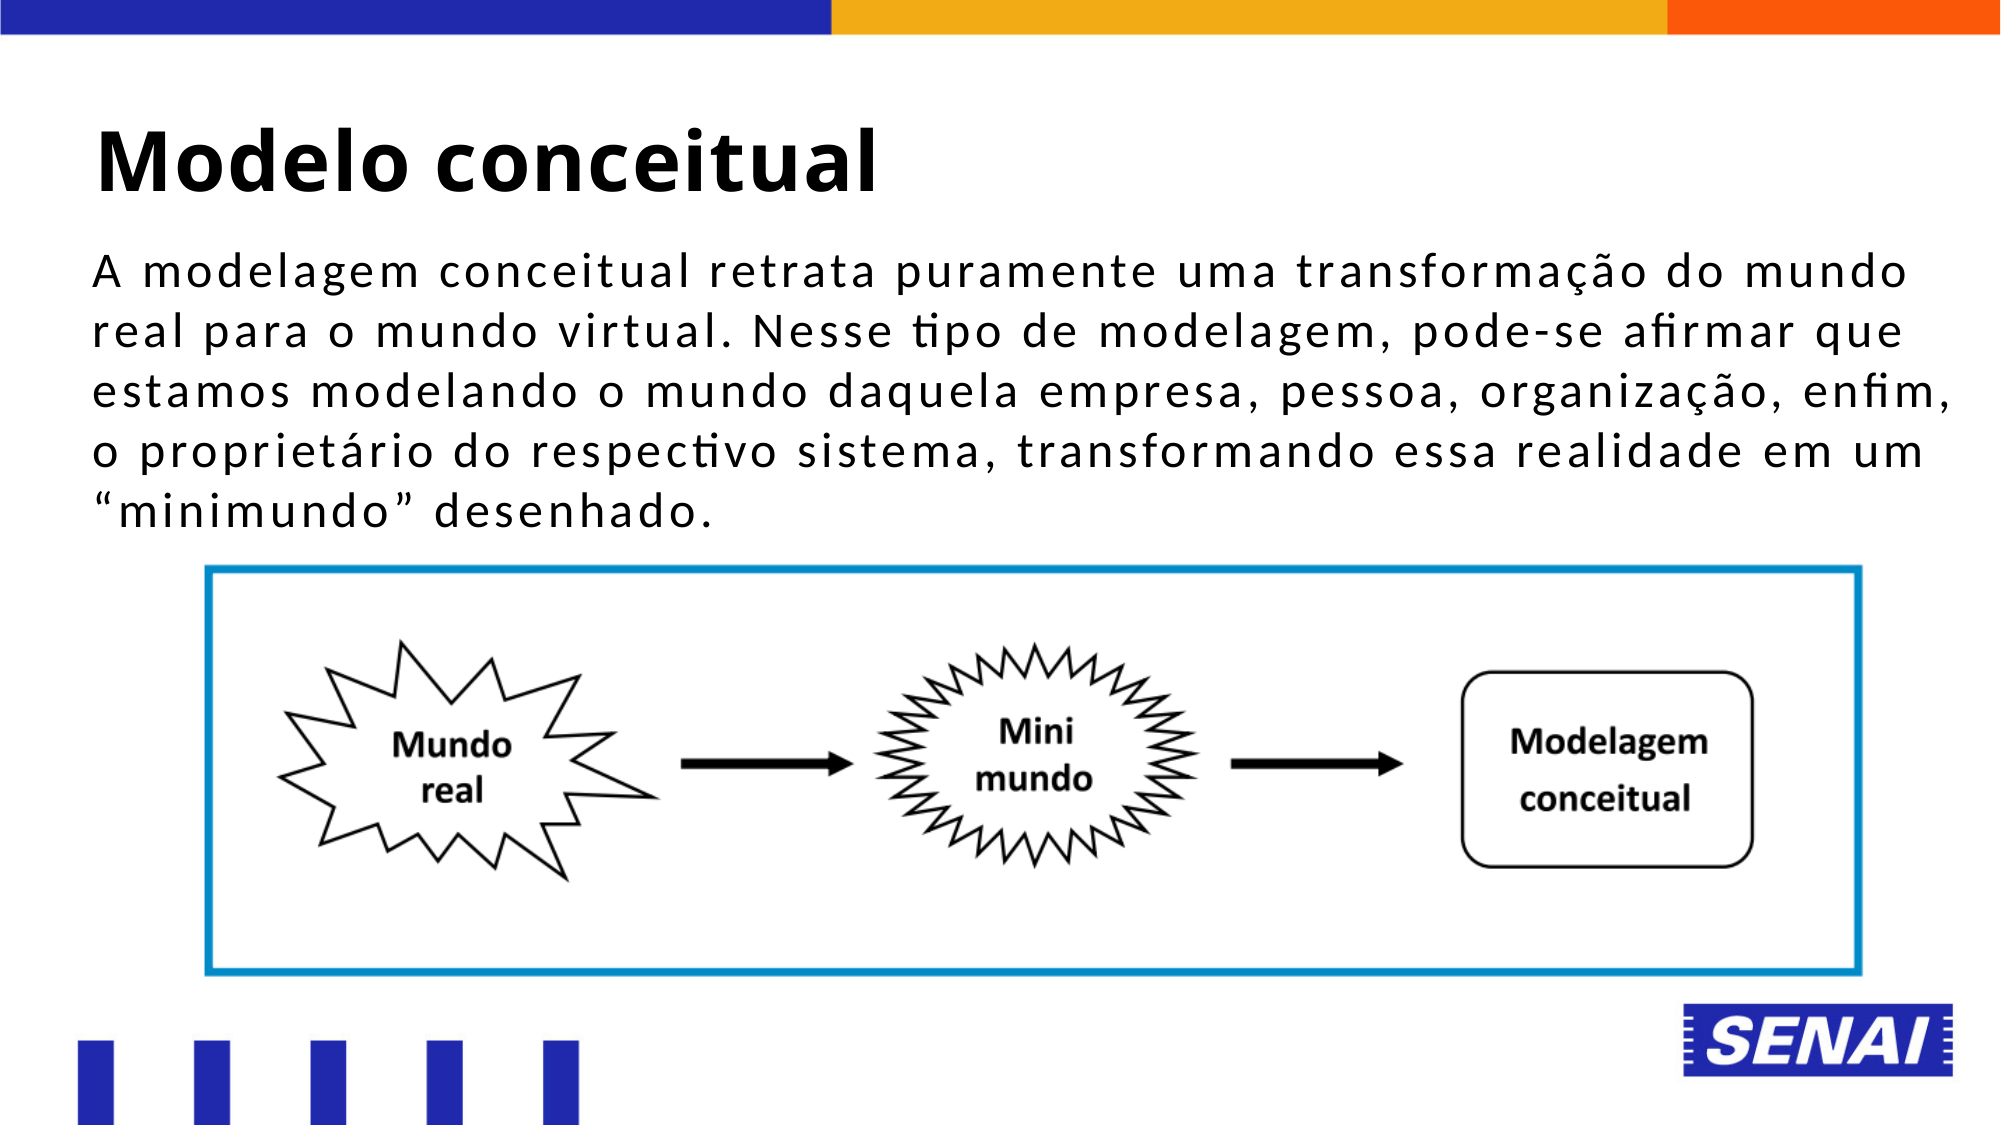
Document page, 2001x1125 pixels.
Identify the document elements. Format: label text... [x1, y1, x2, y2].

picture [0, 0, 2001, 1125]
text_box A modelagem conceitual retrata puramente uma transformação do mundo real para o mundo virtual. Nesse tipo de modelagem, pode-se afirmar que estamos modelando o mundo daquela empresa, pessoa, organização, enfim, o proprietário do respectivo sistema, transformando essa realidade em um “minimundo” desenhado. [93, 237, 1975, 539]
text_box Modelo conceitual [94, 108, 1552, 209]
